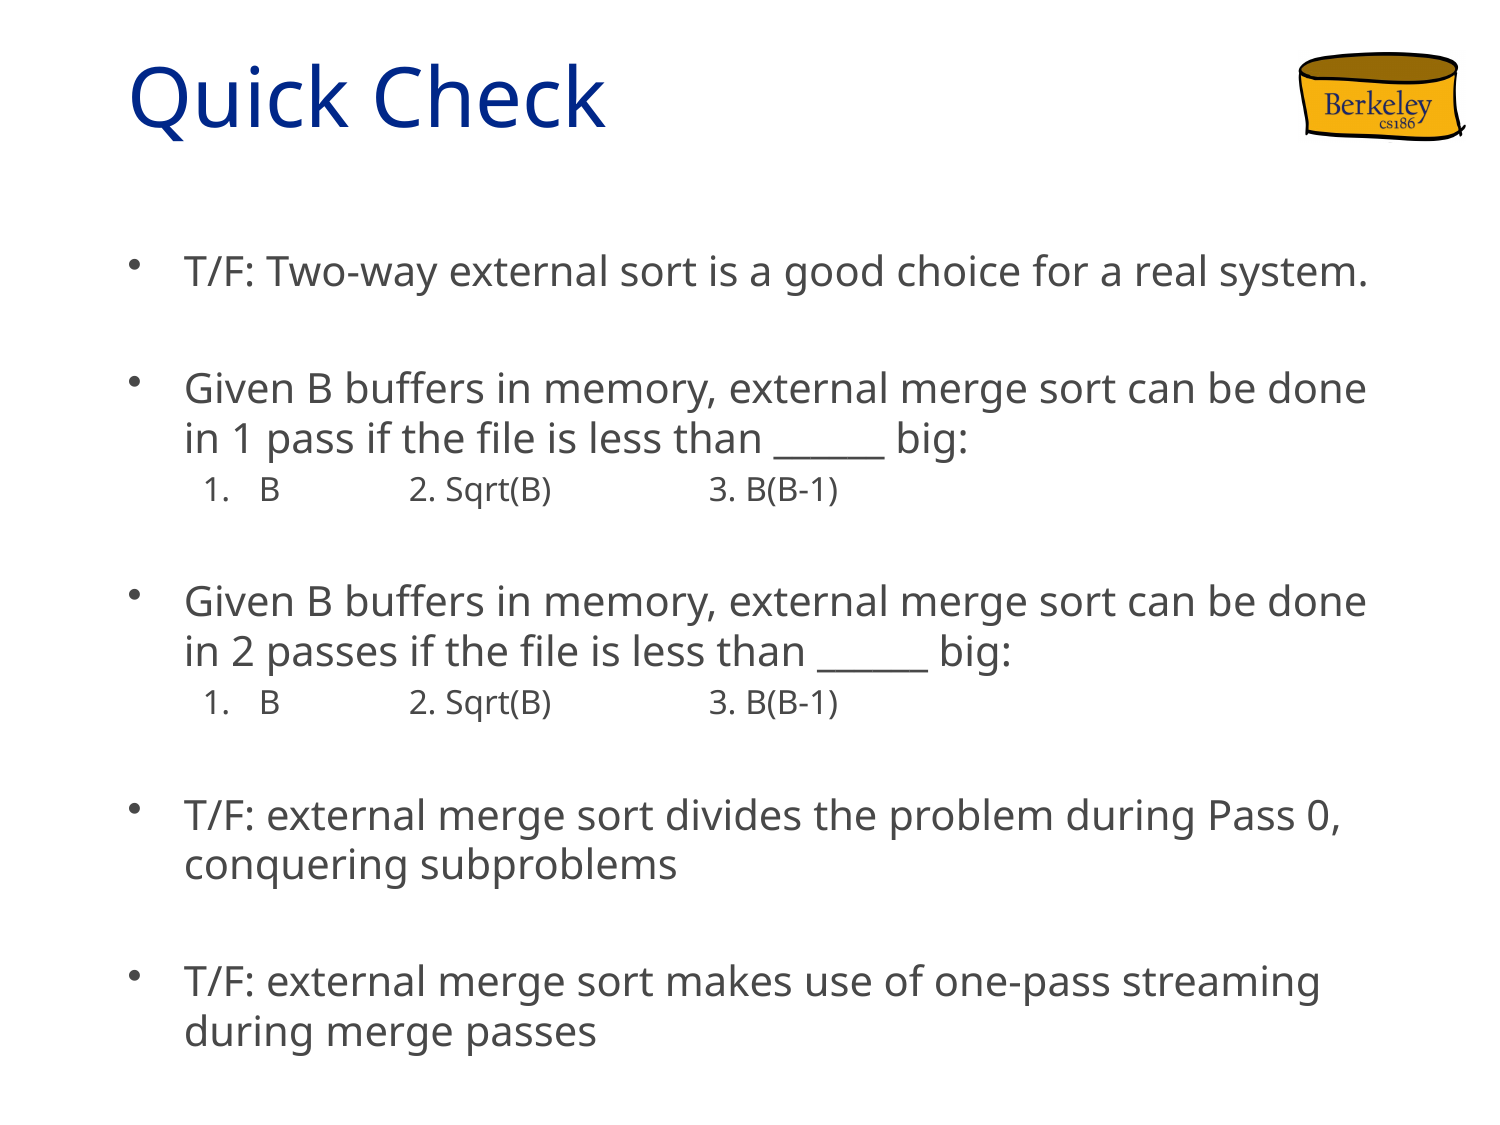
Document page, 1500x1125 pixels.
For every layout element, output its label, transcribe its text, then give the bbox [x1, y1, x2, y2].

title Quick Check [112, 0, 1388, 188]
picture [1388, 50, 1466, 143]
list T/F: Two-way external sort is a good choice for a real system. Given B buffers in memory, external merge sort can be done in 1 pass if the file is less than ______ big: B 2. Sqrt(B) 3. B(B-1) Given B buffers in memory, external merge sort can be done in 2 passes if the file is less than ______ big: B 2. Sqrt(B) 3. B(B-1) T/F: external merge sort divides the problem during Pass 0, conquering subproblems T/F: external merge sort makes use of one-pass streaming during merge passes [112, 237, 1388, 1075]
